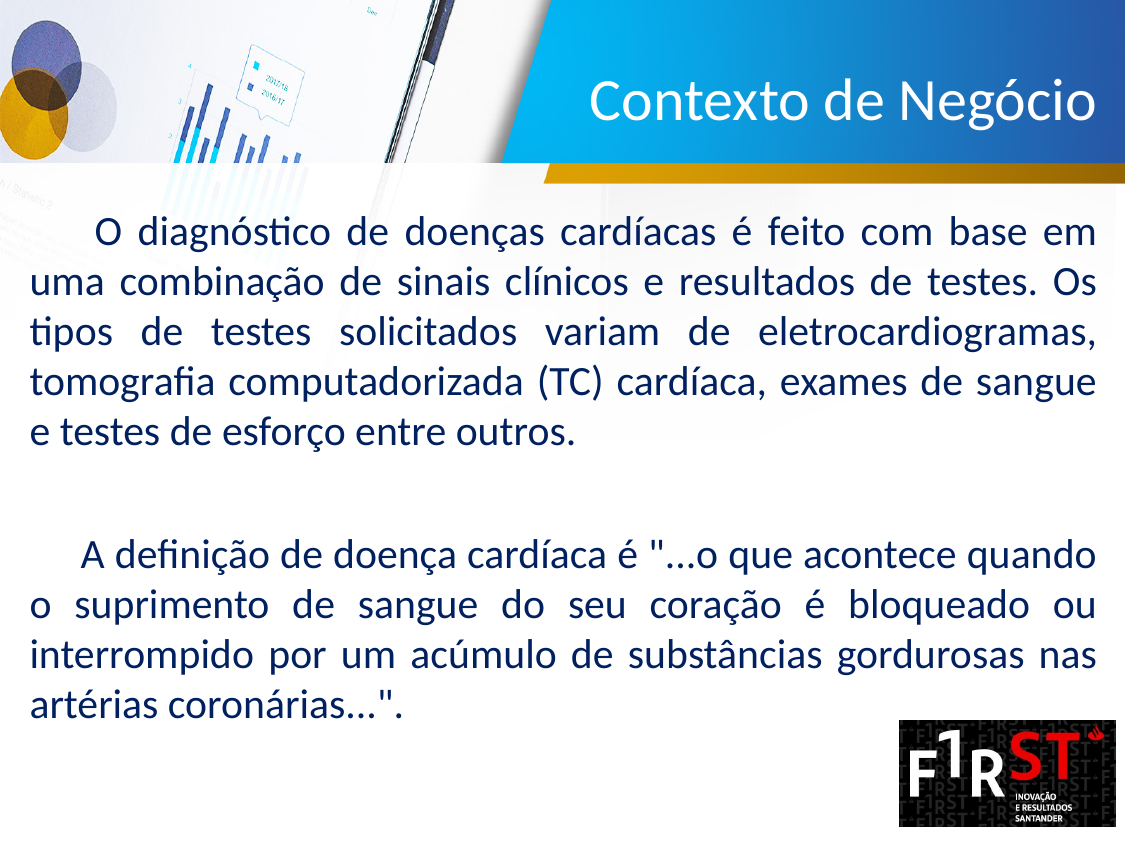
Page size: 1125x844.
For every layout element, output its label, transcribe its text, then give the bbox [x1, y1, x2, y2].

picture [0, 0, 1125, 844]
text_box O diagnóstico de doenças cardíacas é feito com base em uma combinação de sinais clínicos e resultados de testes. Os tipos de testes solicitados variam de eletrocardiogramas, tomografia computadorizada (TC) cardíaca, exames de sangue e testes de esforço entre outros. A definição de doença cardíaca é "...o que acontece quando o suprimento de sangue do seu coração é bloqueado ou interrompido por um acúmulo de substâncias gordurosas nas artérias coronárias...". [14, 196, 1113, 773]
text_box Contexto de Negócio [544, 46, 1113, 147]
